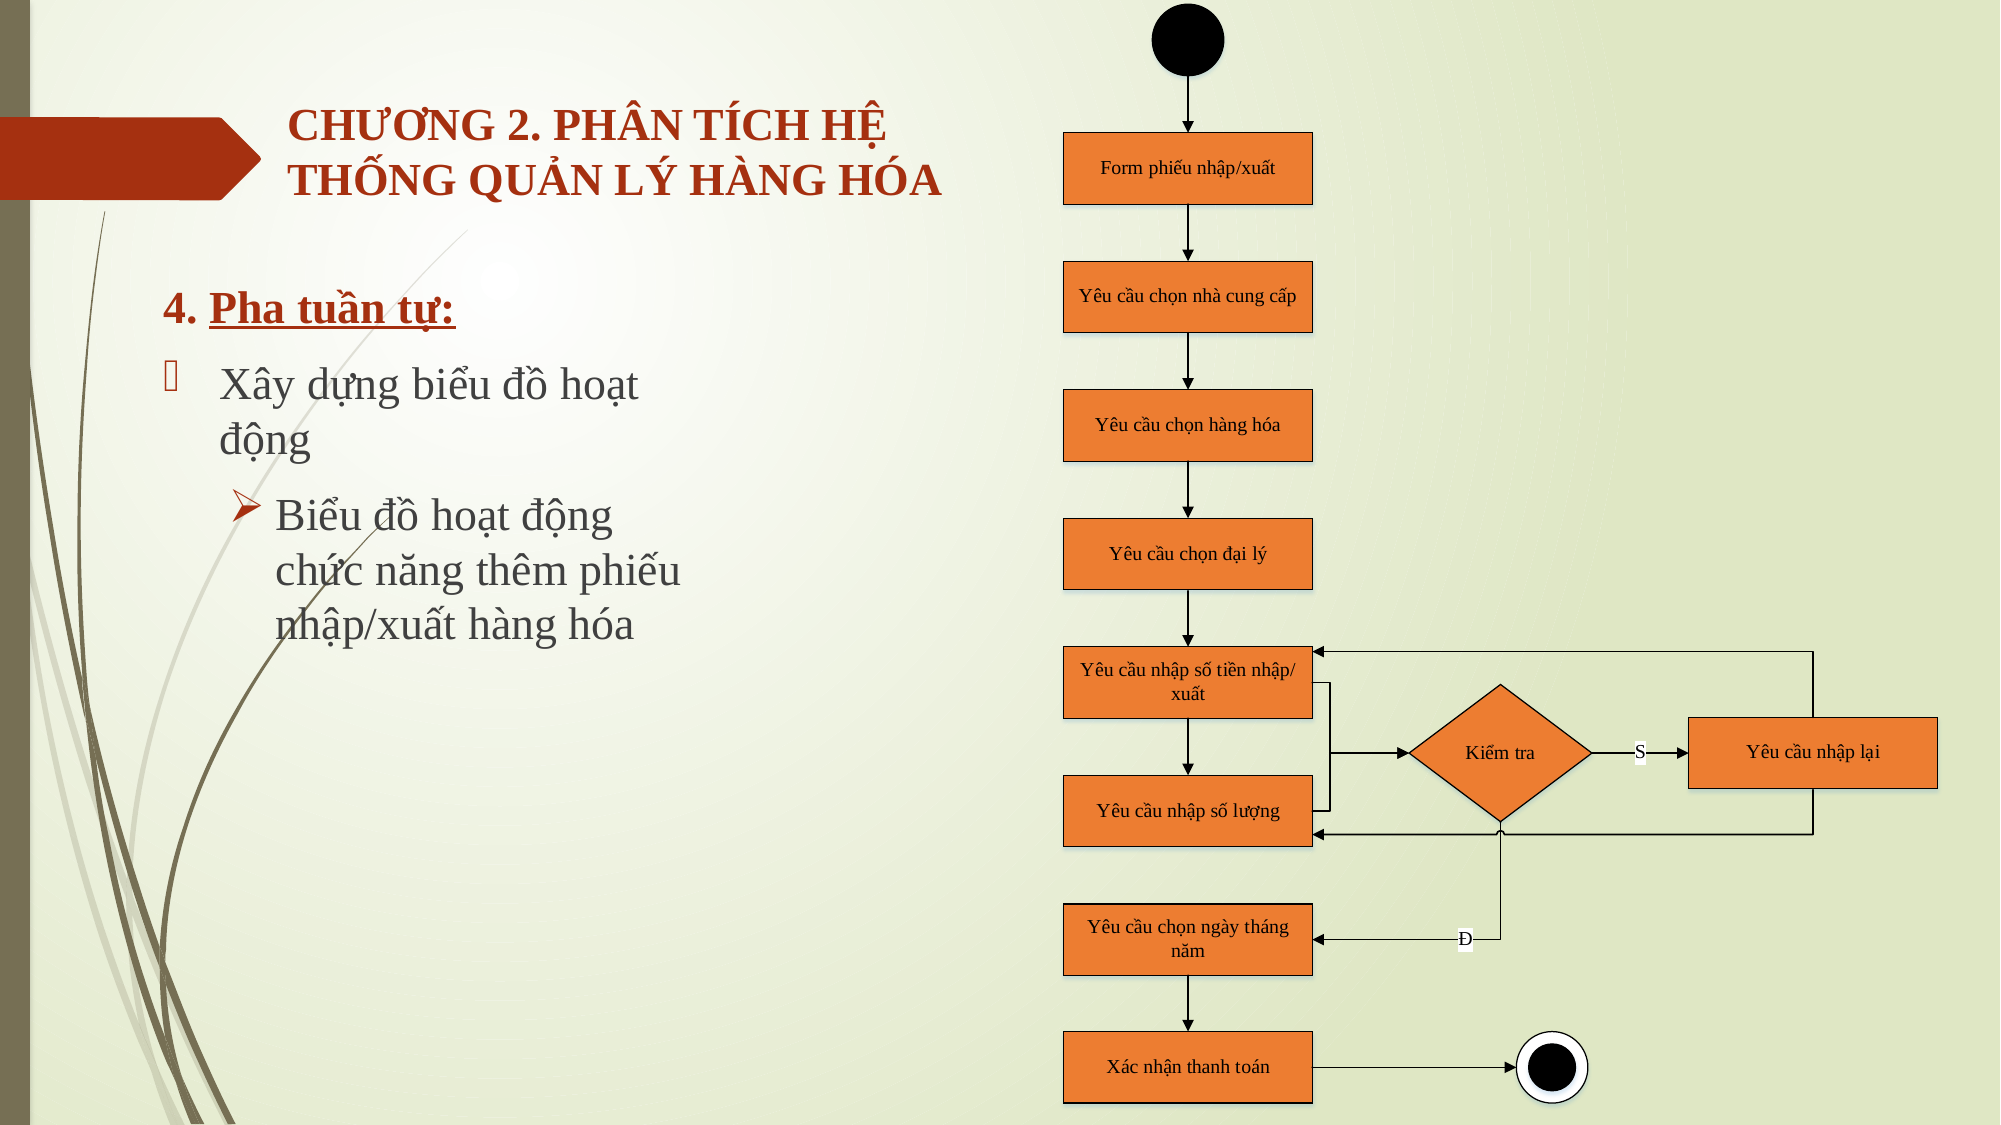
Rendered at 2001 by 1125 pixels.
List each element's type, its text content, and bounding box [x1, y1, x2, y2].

title CHƯƠNG 2. PHÂN TÍCH HỆ THỐNG QUẢN LÝ HÀNG HÓA [272, 51, 1000, 212]
list 4. Pha tuần tự: Xây dựng biểu đồ hoạt động Biểu đồ hoạt động chức năng thêm phiếu nhập/xuất hàng hóa [148, 211, 724, 715]
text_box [1056, 0, 1944, 1113]
